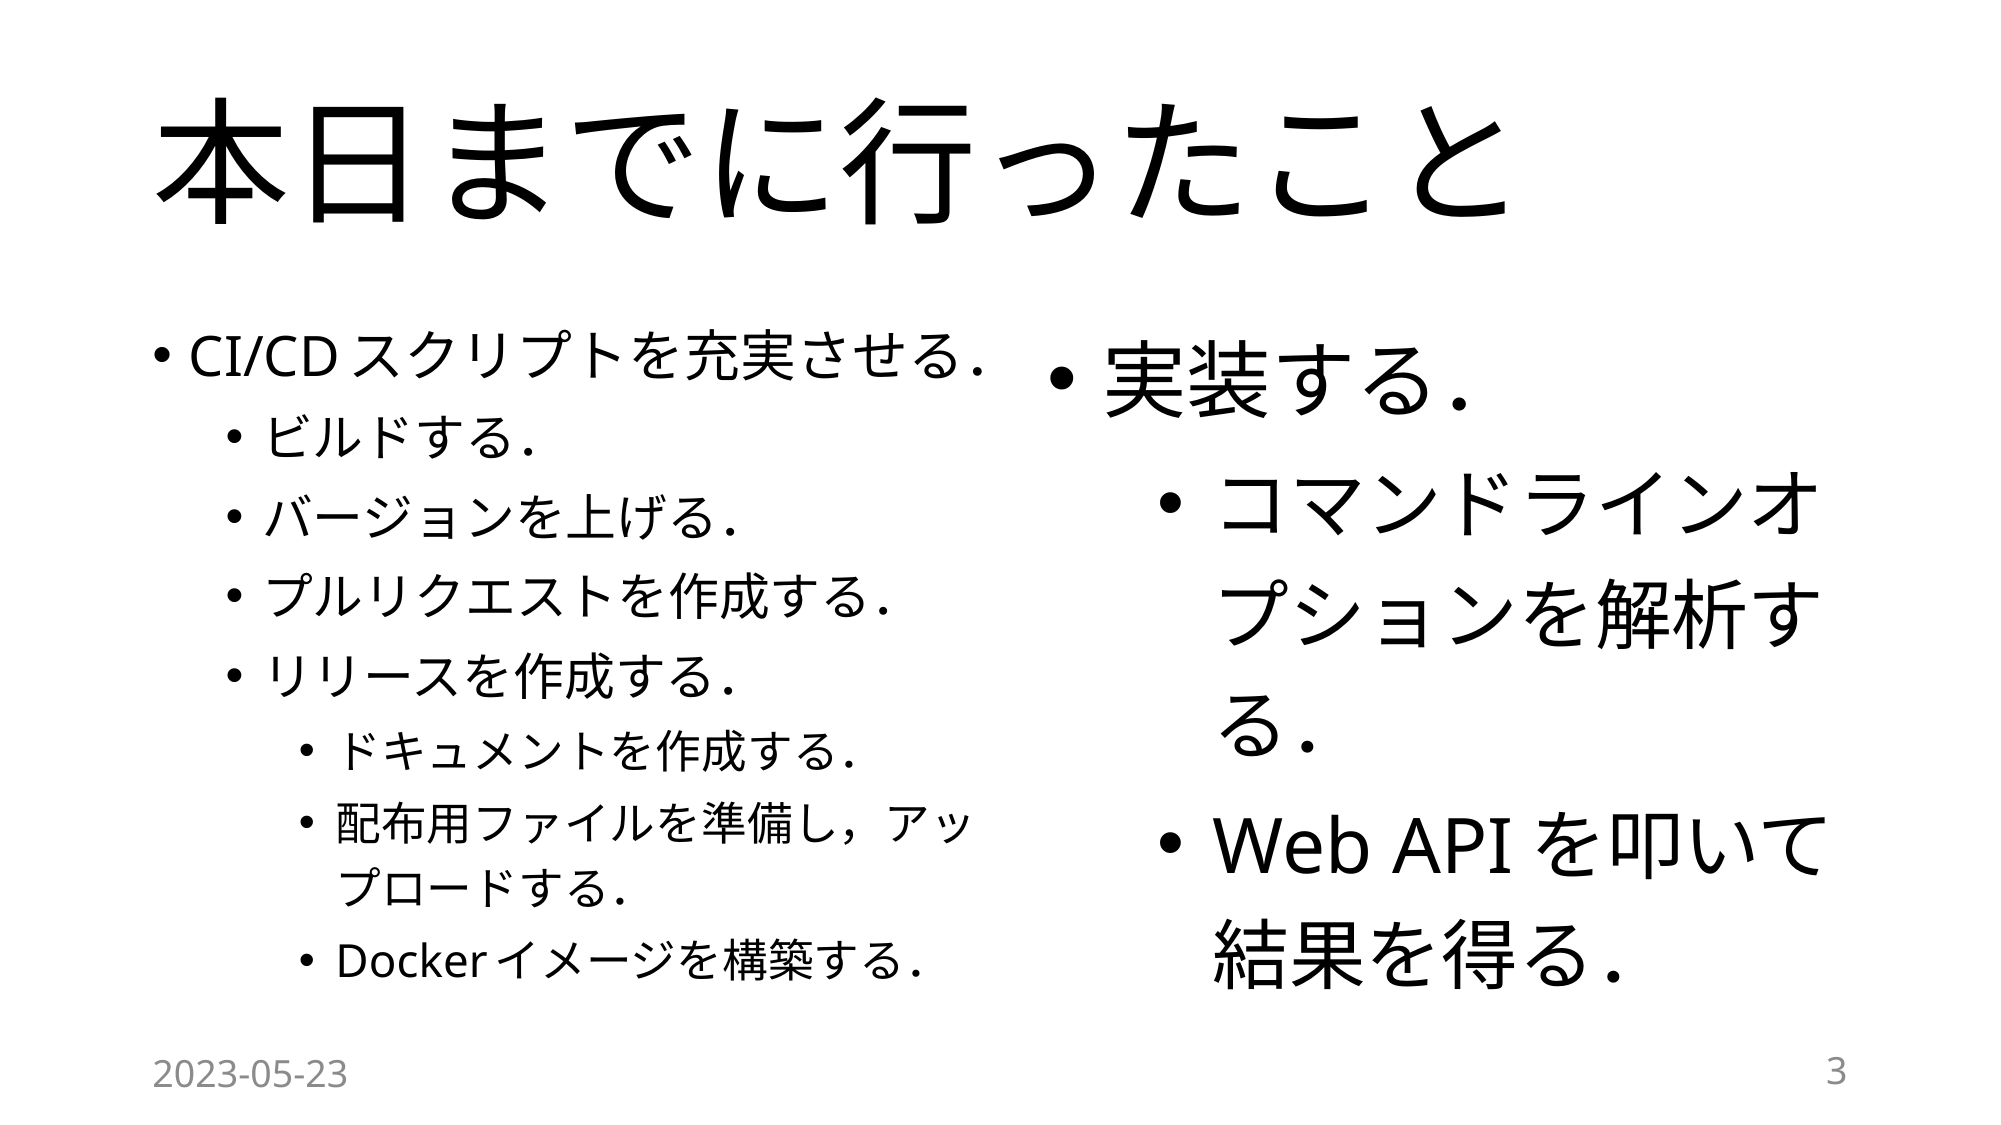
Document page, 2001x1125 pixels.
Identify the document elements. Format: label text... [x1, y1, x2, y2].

slide_number 3 [1412, 1042, 1863, 1103]
list 実装する． コマンドラインオプションを解析する． Web APIを叩いて結果を得る． [1032, 299, 1863, 1014]
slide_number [137, 1042, 588, 1103]
list CI/CDスクリプトを充実させる． ビルドする． バージョンを上げる． プルリクエストを作成する． リリースを作成する． ドキュメントを作成する． 配布用ファイルを準備し，アップロードする． Dockerイメージを構築する． [137, 299, 1032, 1014]
title 本日までに行ったこと [137, 59, 1863, 278]
